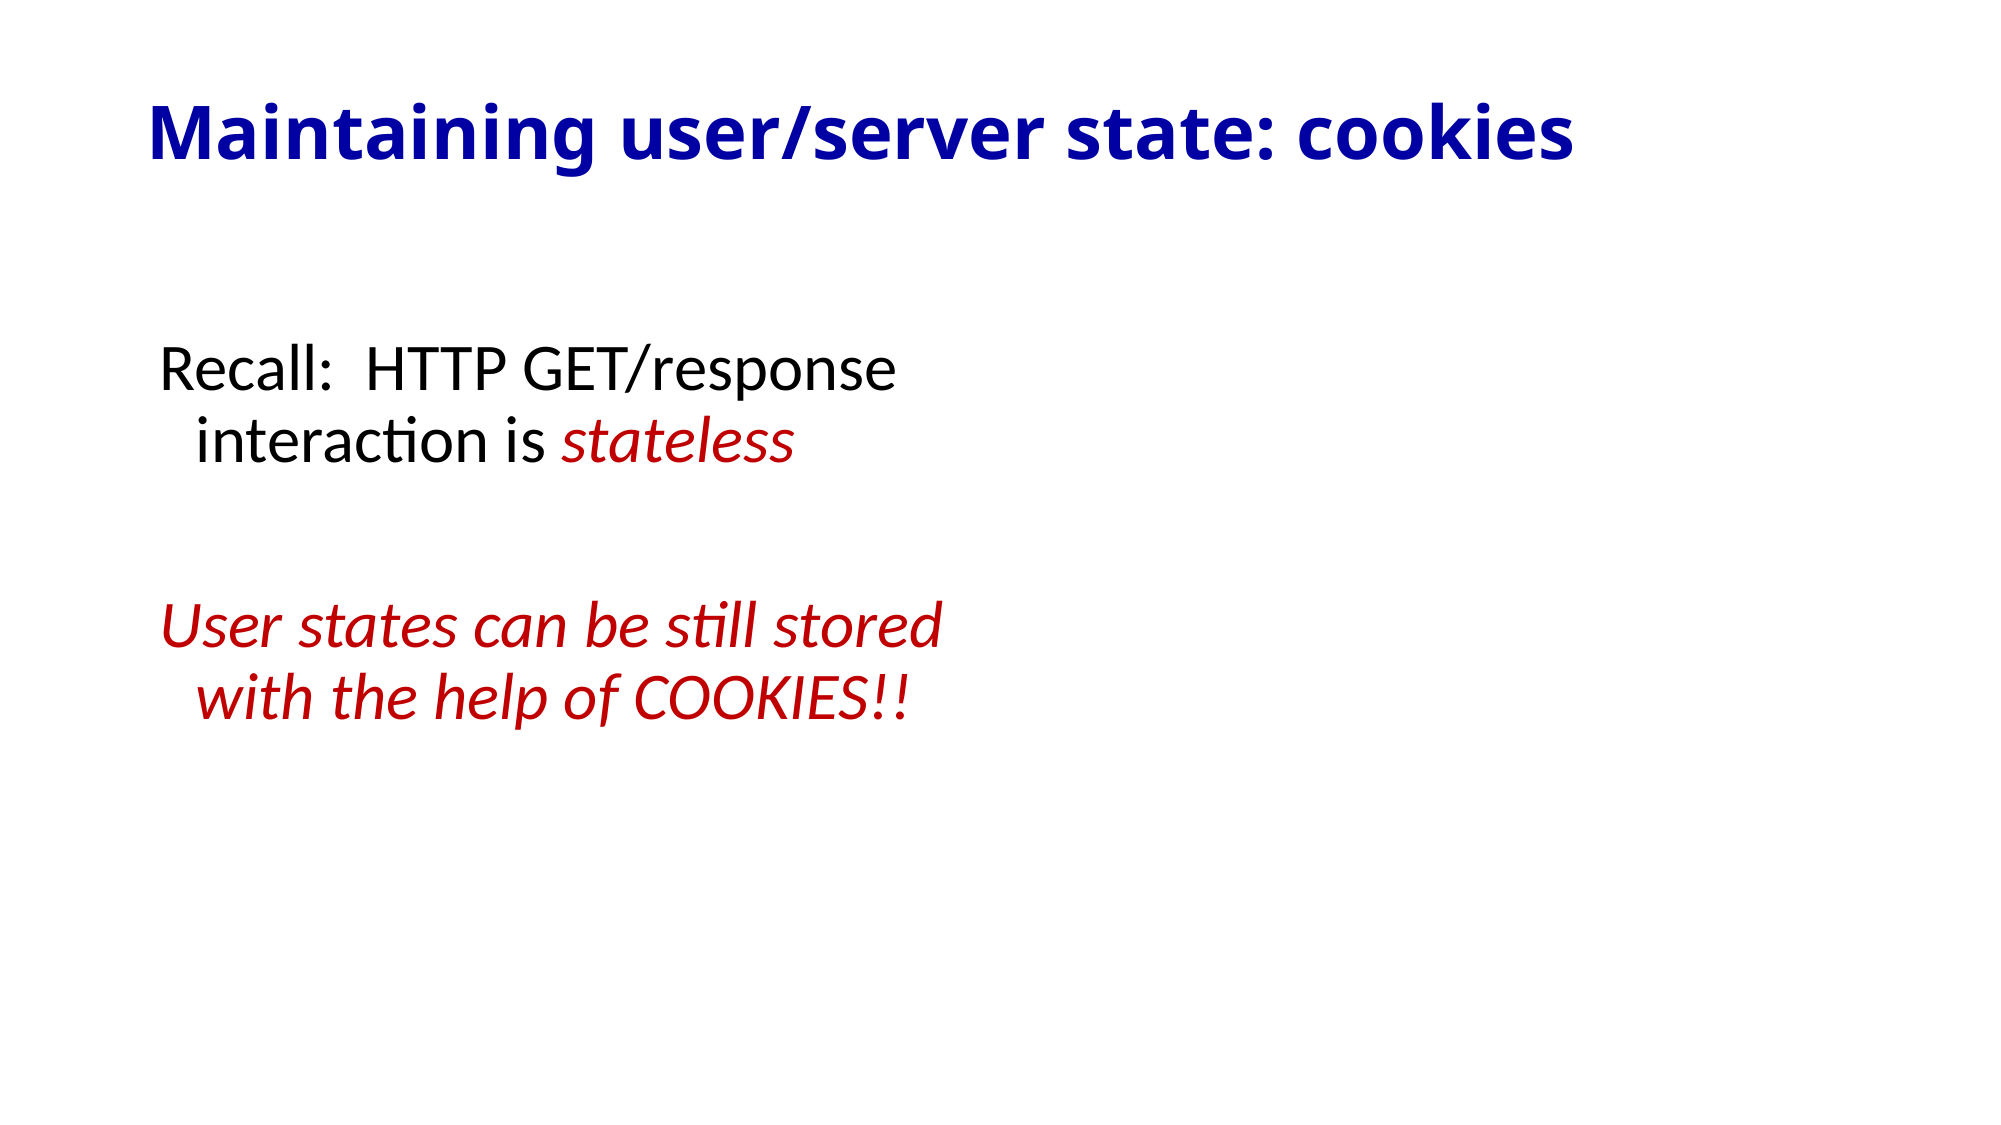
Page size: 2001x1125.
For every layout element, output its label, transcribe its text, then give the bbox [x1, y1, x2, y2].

text_box Recall: HTTP GET/response interaction is stateless User states can be still stored with the help of COOKIES!! [123, 224, 1088, 1018]
title Maintaining user/server state: cookies [131, 62, 1856, 209]
